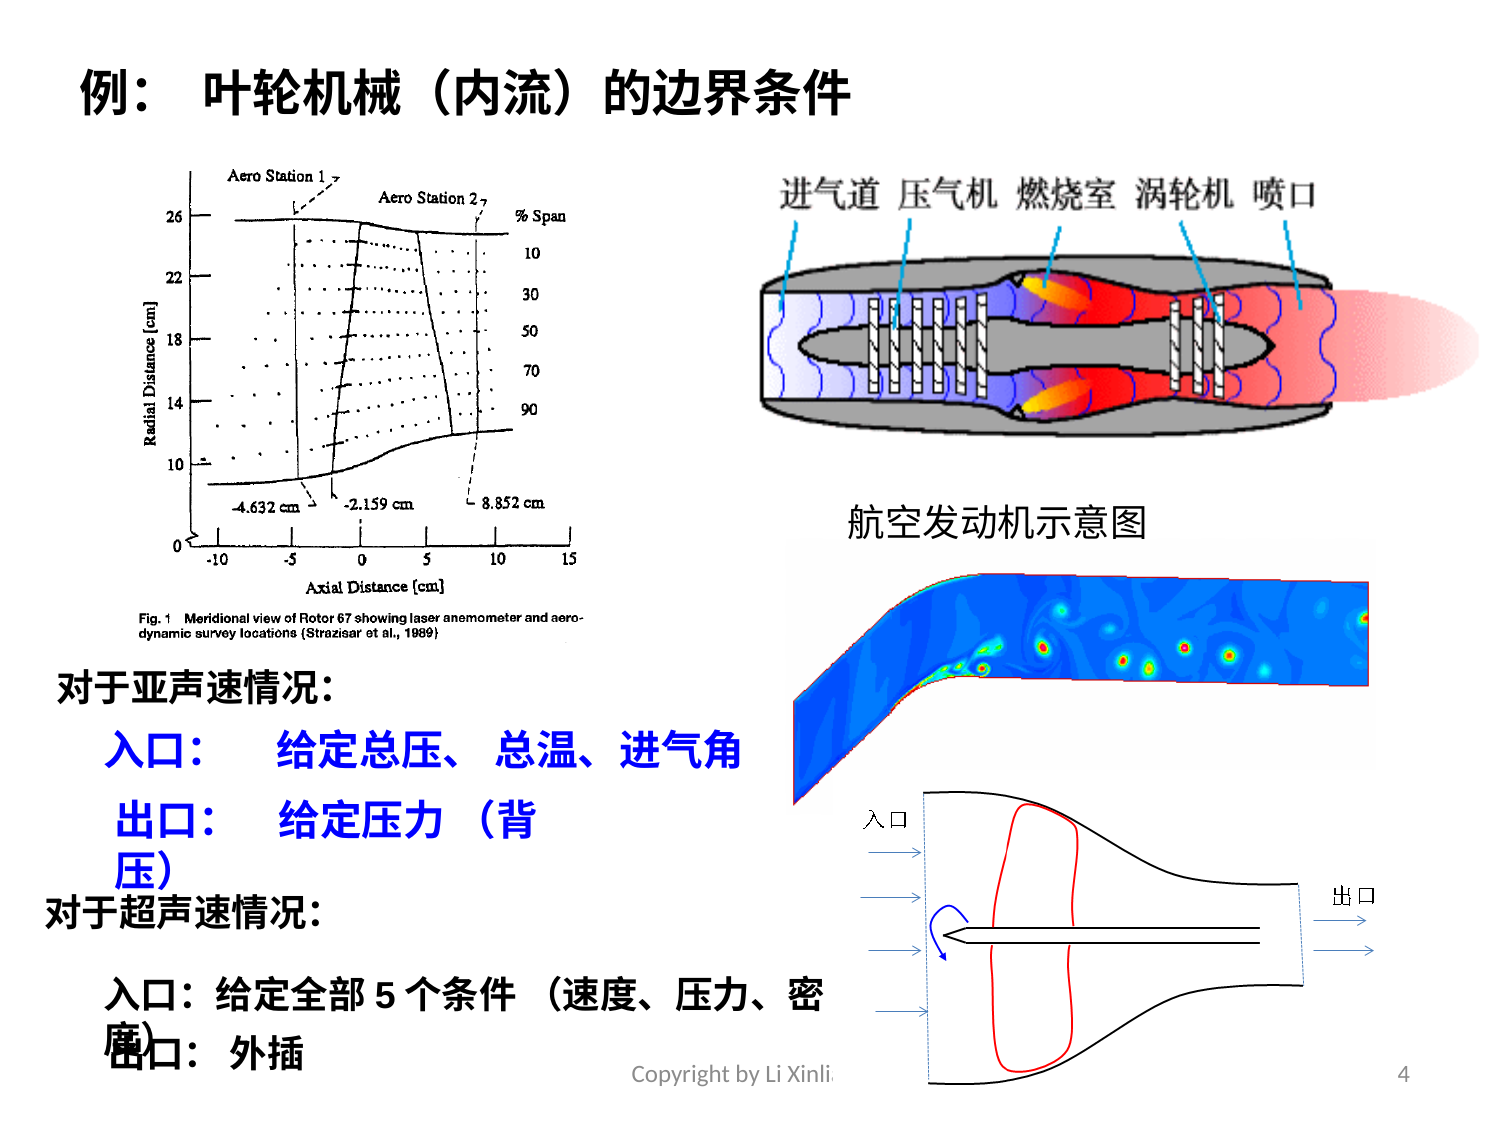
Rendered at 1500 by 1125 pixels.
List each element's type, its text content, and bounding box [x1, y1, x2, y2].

text_box 航空发动机示意图 [832, 492, 1353, 537]
picture [785, 538, 1399, 1125]
picture [730, 136, 1500, 485]
text_box 对于超声速情况： [29, 881, 526, 942]
text_box 入口：给定全部5个条件 （速度、压力、密度） [88, 964, 827, 1069]
text_box 对于亚声速情况： [41, 656, 372, 717]
text_box 出口： 给定压力 （背压） [100, 786, 621, 902]
text_box 例： 叶轮机械（内流）的边界条件 [64, 54, 987, 130]
text_box 出口： 外插 [76, 1023, 467, 1083]
picture [111, 160, 606, 646]
footer Copyright by Li Xinliang [512, 1069, 827, 1103]
slide_number 34 [1403, 1042, 1425, 1103]
text_box 入口： 给定总压、 总温、进气角 [88, 716, 780, 781]
